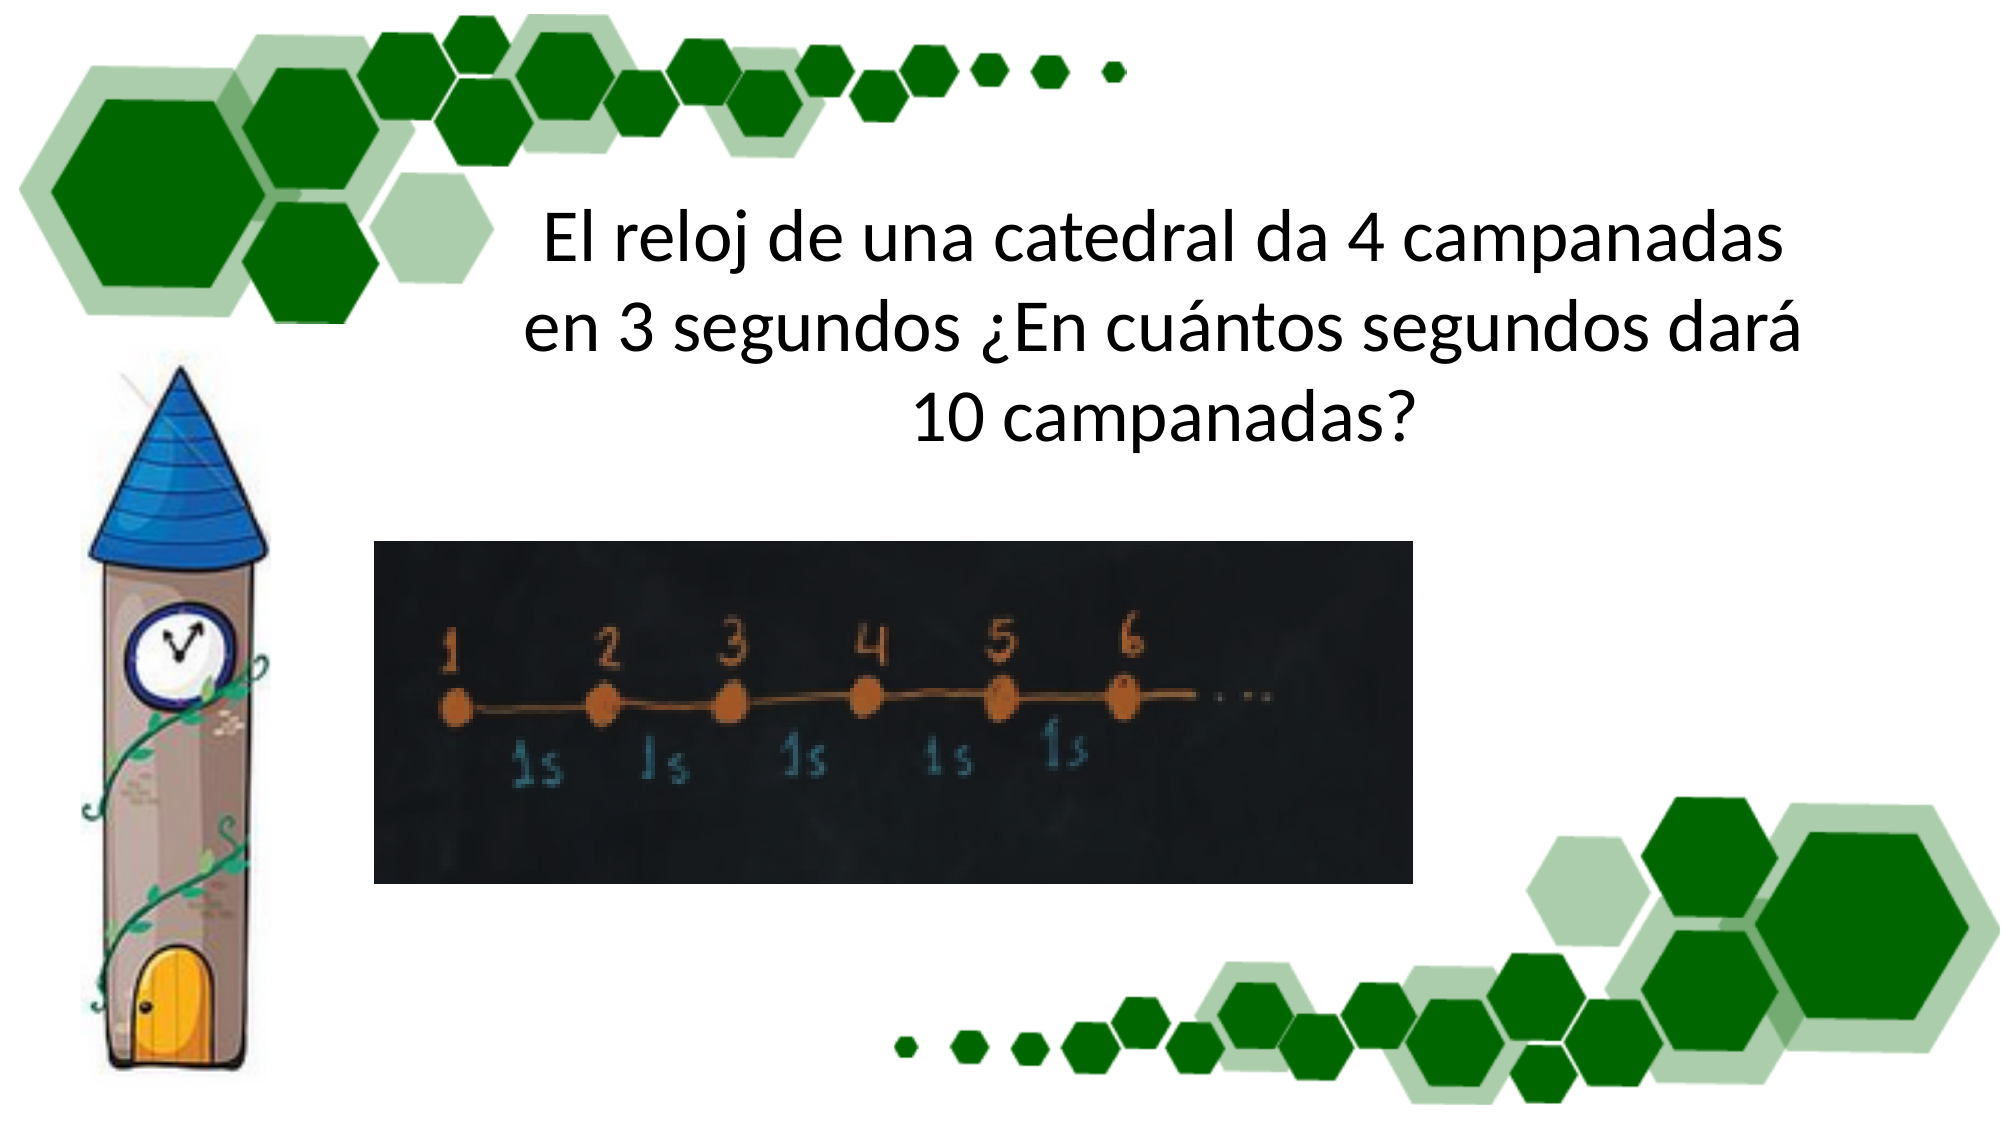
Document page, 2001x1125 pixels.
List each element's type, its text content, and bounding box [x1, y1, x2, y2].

picture [19, 14, 1127, 324]
picture [374, 541, 2000, 1105]
text_box El reloj de una catedral da 4 campanadas en 3 segundos ¿En cuántos segundos dará 10 campanadas? [497, 179, 1831, 464]
picture [80, 339, 272, 1087]
